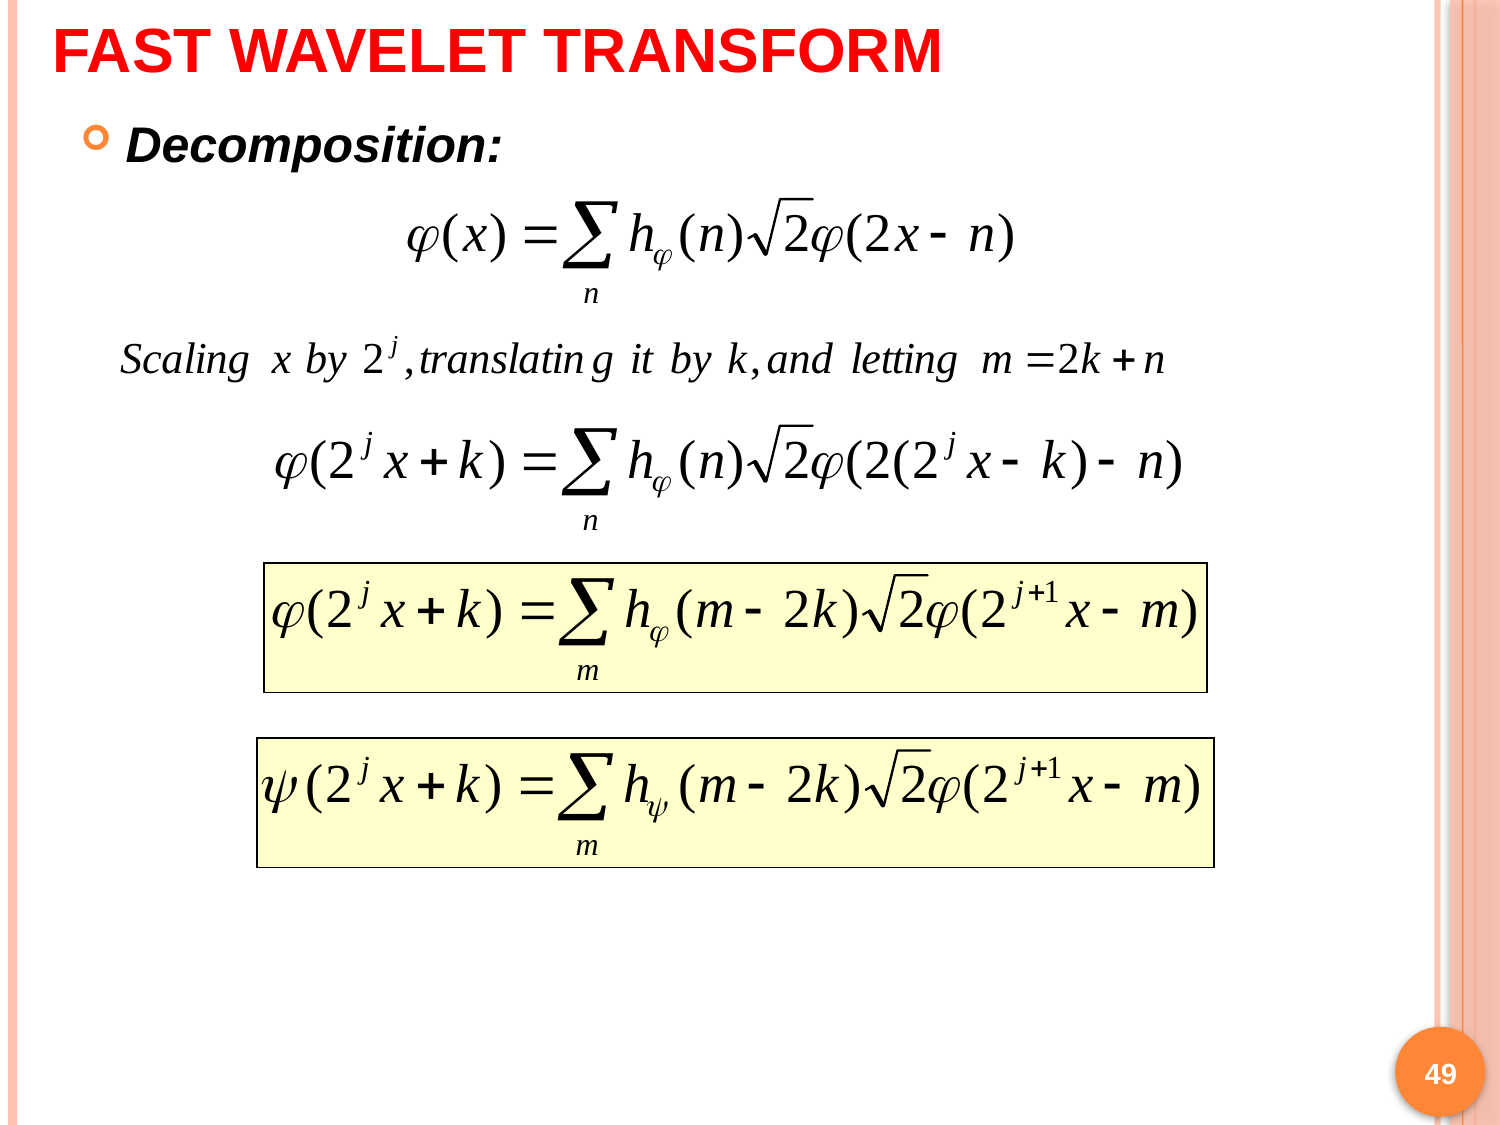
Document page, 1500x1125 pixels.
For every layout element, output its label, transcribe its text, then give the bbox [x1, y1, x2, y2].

list Decomposition: [65, 105, 1391, 1018]
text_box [264, 562, 1207, 693]
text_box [257, 738, 1214, 868]
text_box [111, 325, 1182, 393]
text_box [266, 413, 1196, 543]
title FAST WAVELET TRANSFORM [37, 12, 1425, 93]
slide_number 49 [1390, 1029, 1491, 1116]
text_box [399, 186, 1025, 316]
